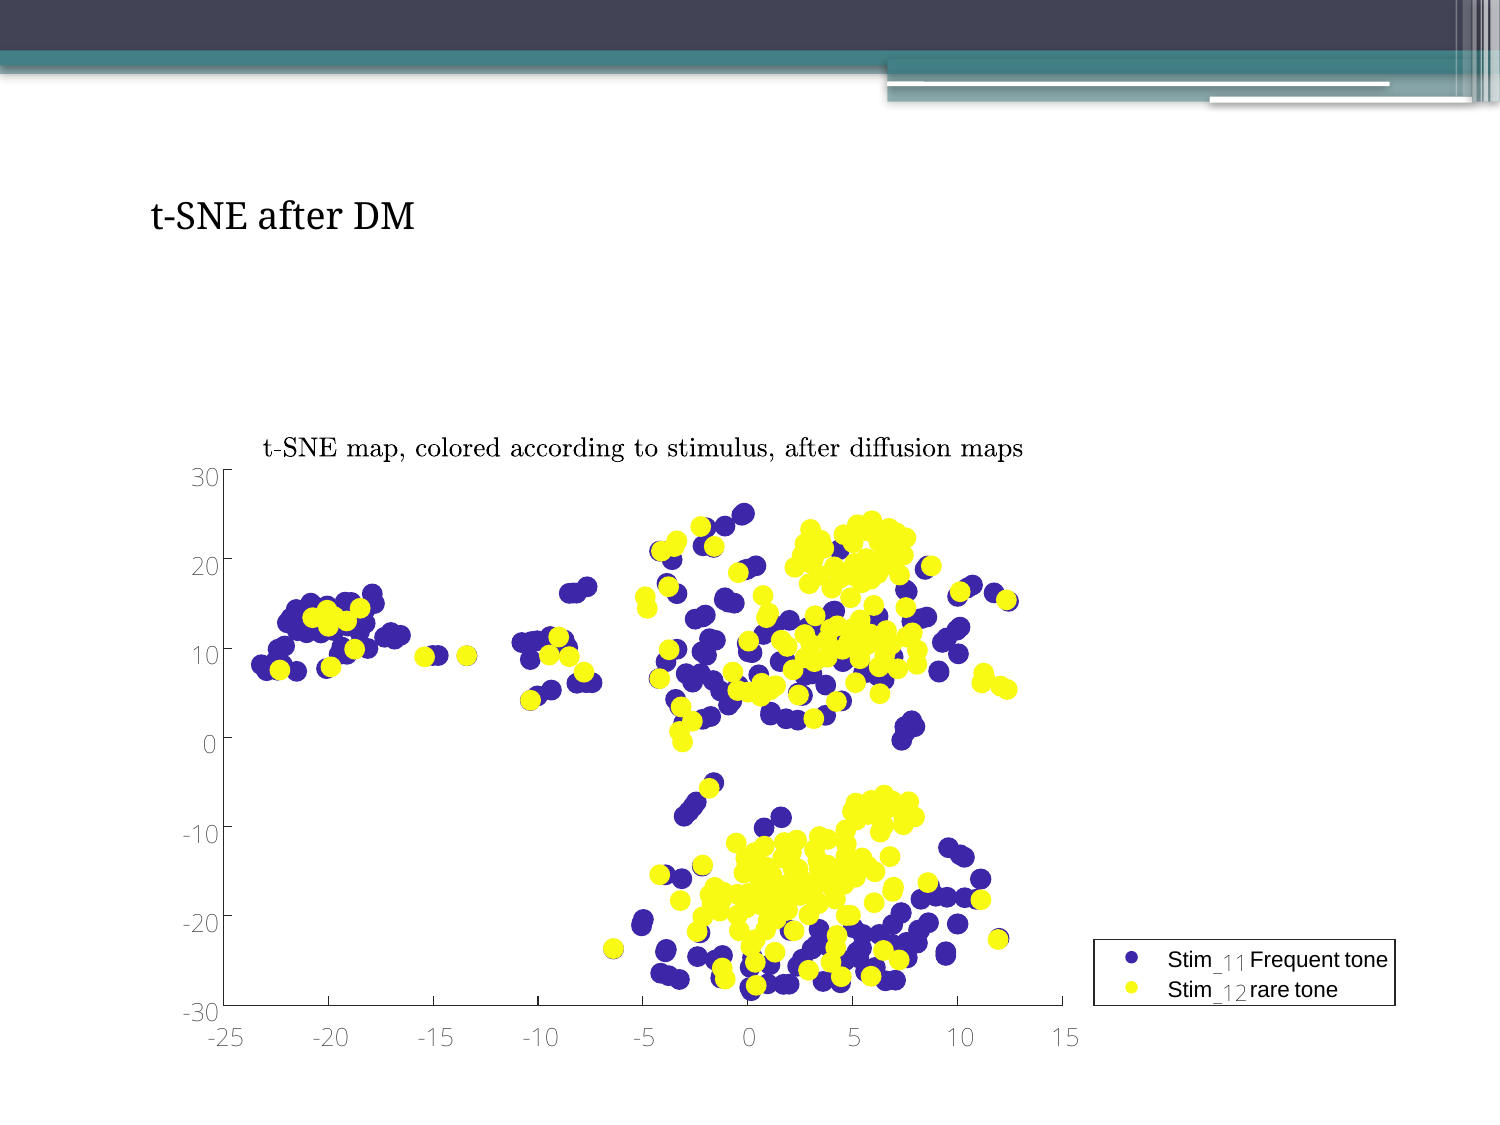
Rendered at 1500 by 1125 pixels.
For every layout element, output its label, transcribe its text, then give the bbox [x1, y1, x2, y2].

picture [82, 420, 1498, 1077]
text_box t-SNE after DM [135, 184, 609, 245]
